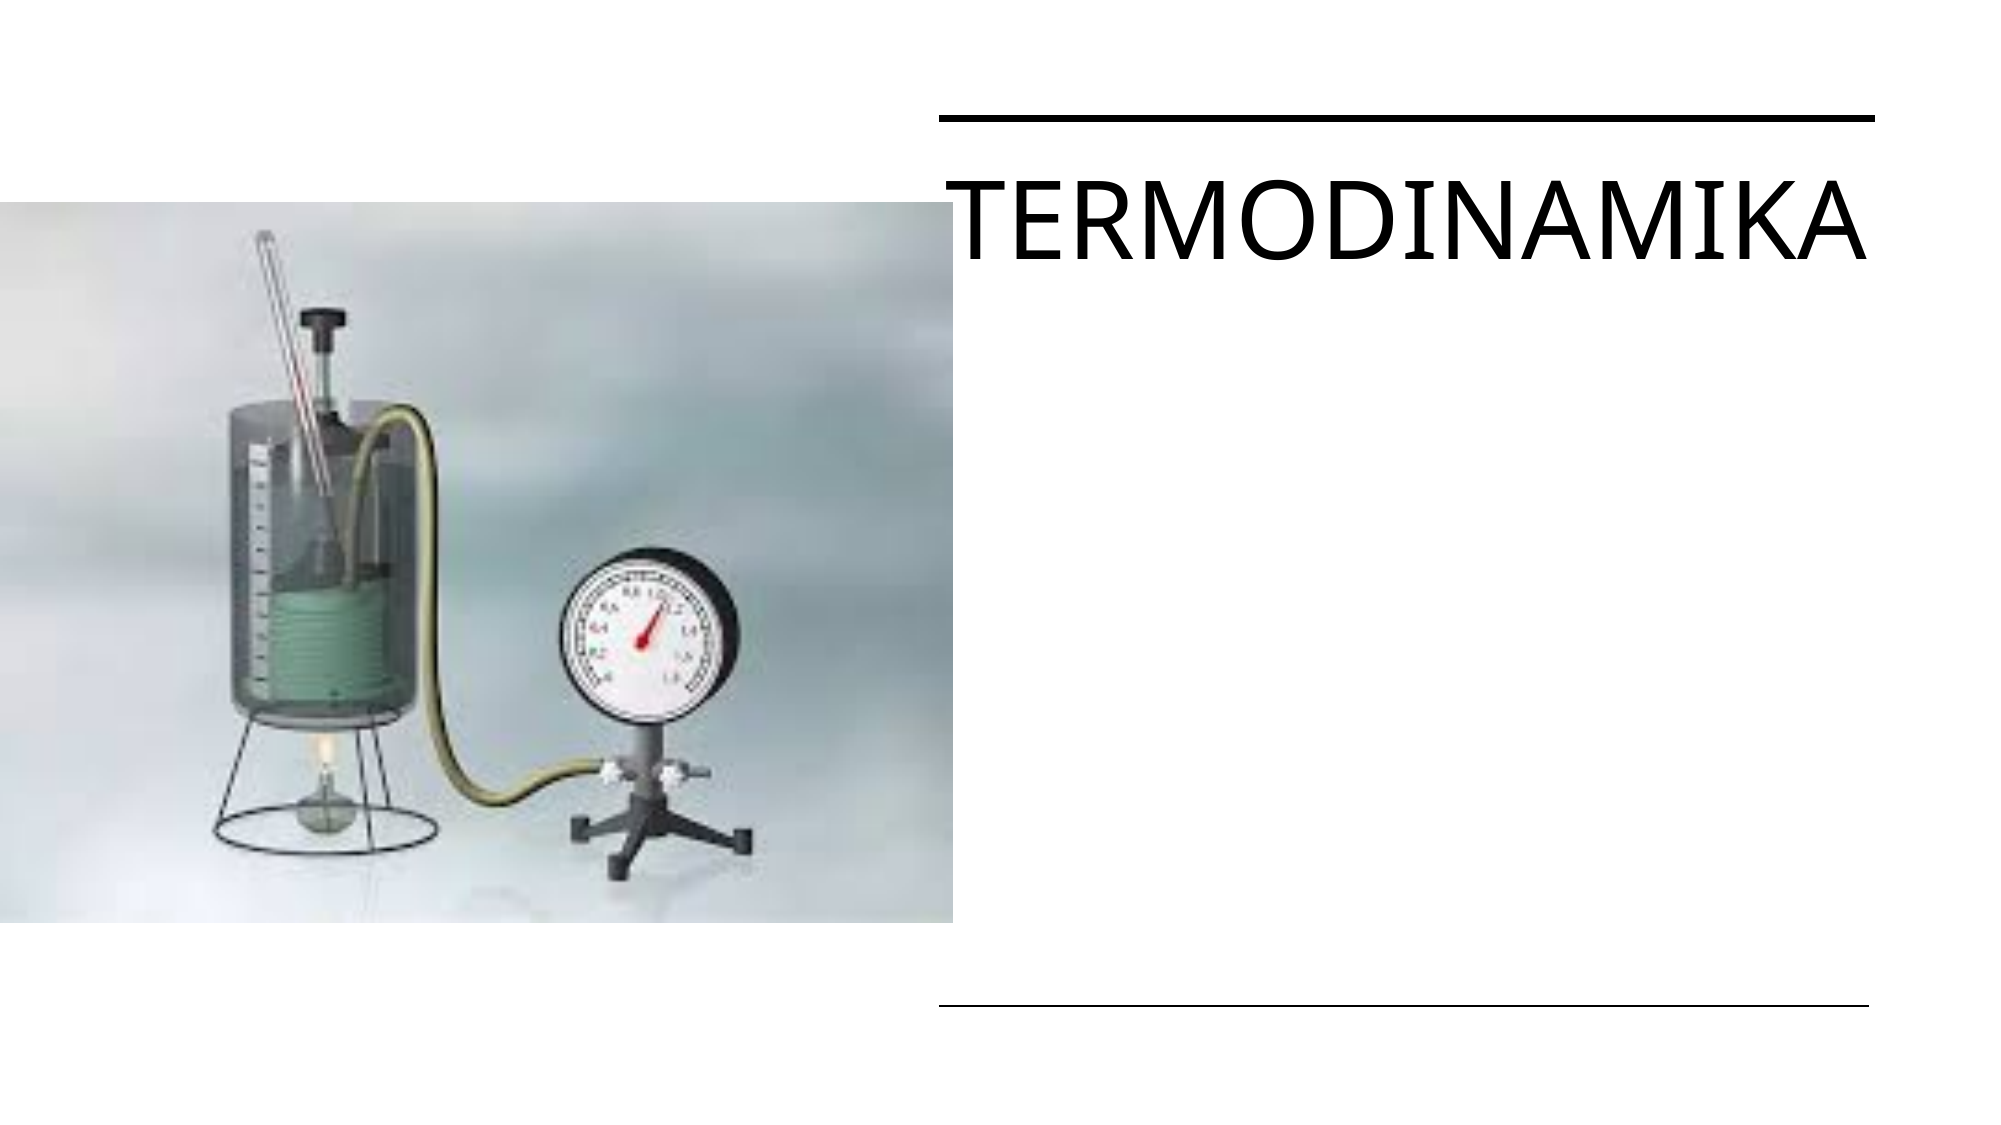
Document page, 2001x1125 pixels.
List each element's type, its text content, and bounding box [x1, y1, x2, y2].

picture [0, 202, 953, 923]
text_box [0, 0, 2000, 1125]
title Termodinamika [919, 143, 1895, 292]
